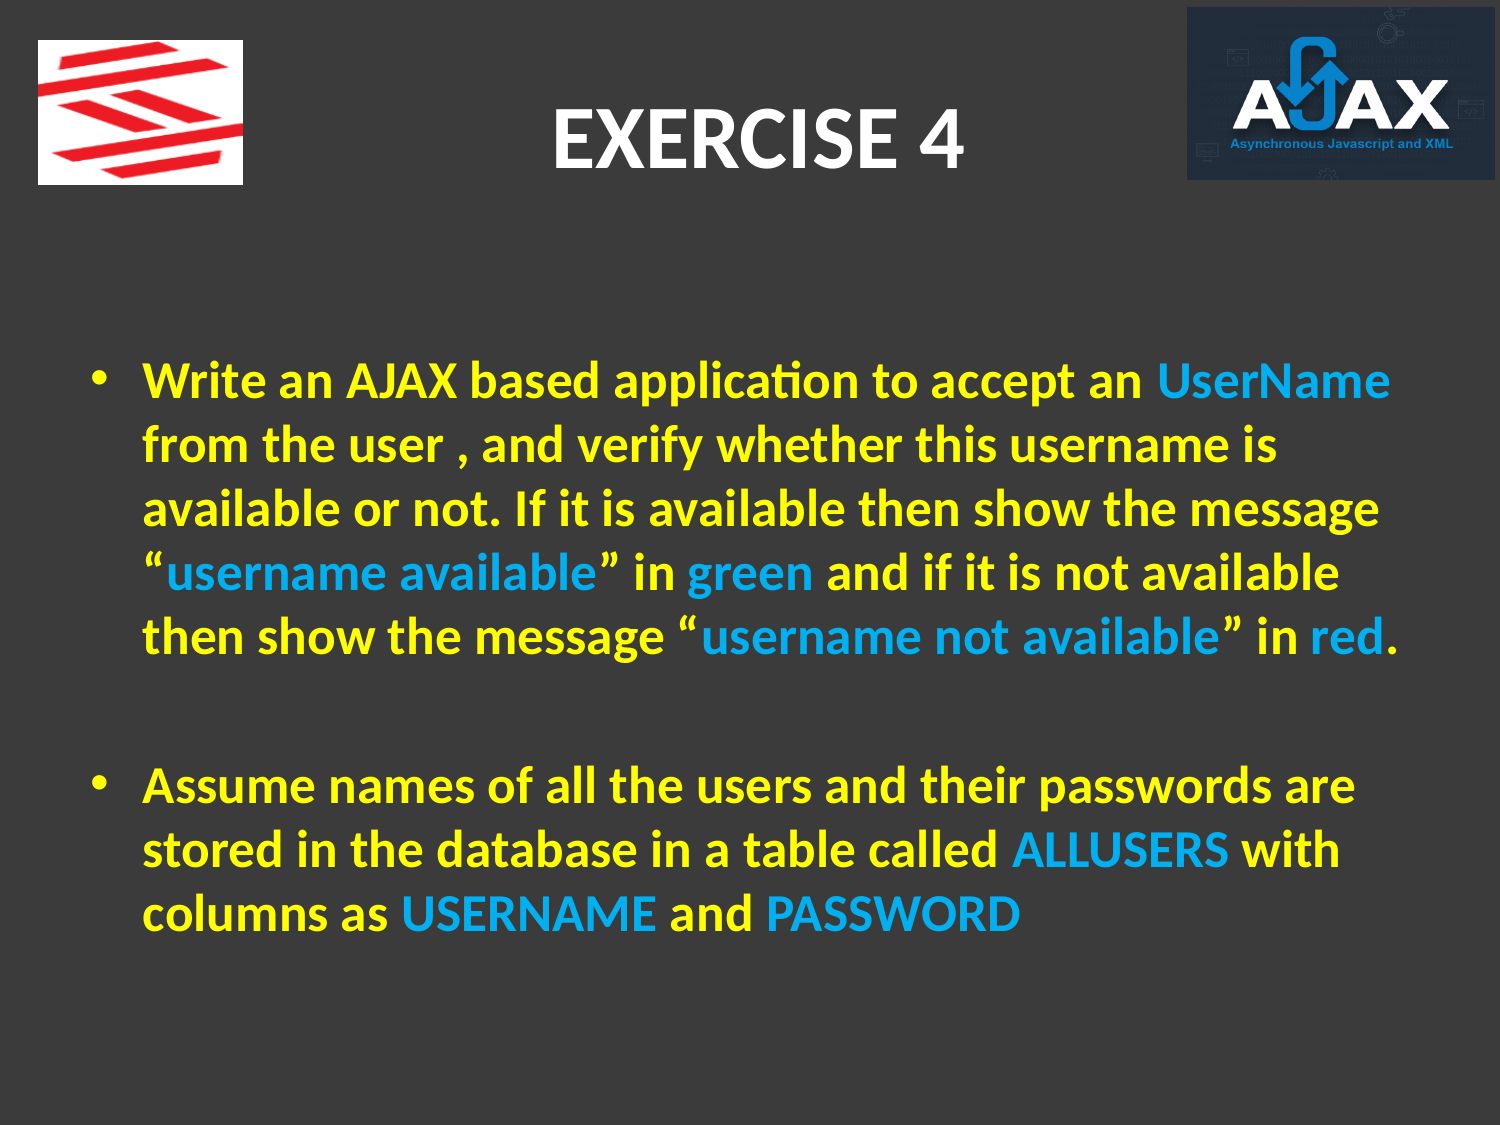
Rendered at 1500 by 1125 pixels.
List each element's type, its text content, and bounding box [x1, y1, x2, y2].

picture [1186, 7, 1495, 181]
list Write an AJAX based application to accept an UserName from the user , and verify whether this username is available or not. If it is available then show the message “username available” in green and if it is not available then show the message “username not available” in red. Assume names of all the users and their passwords are stored in the database in a table called ALLUSERS with columns as USERNAME and PASSWORD [75, 262, 1425, 1005]
picture [37, 40, 243, 185]
title EXERCISE 4 [58, 70, 1459, 195]
